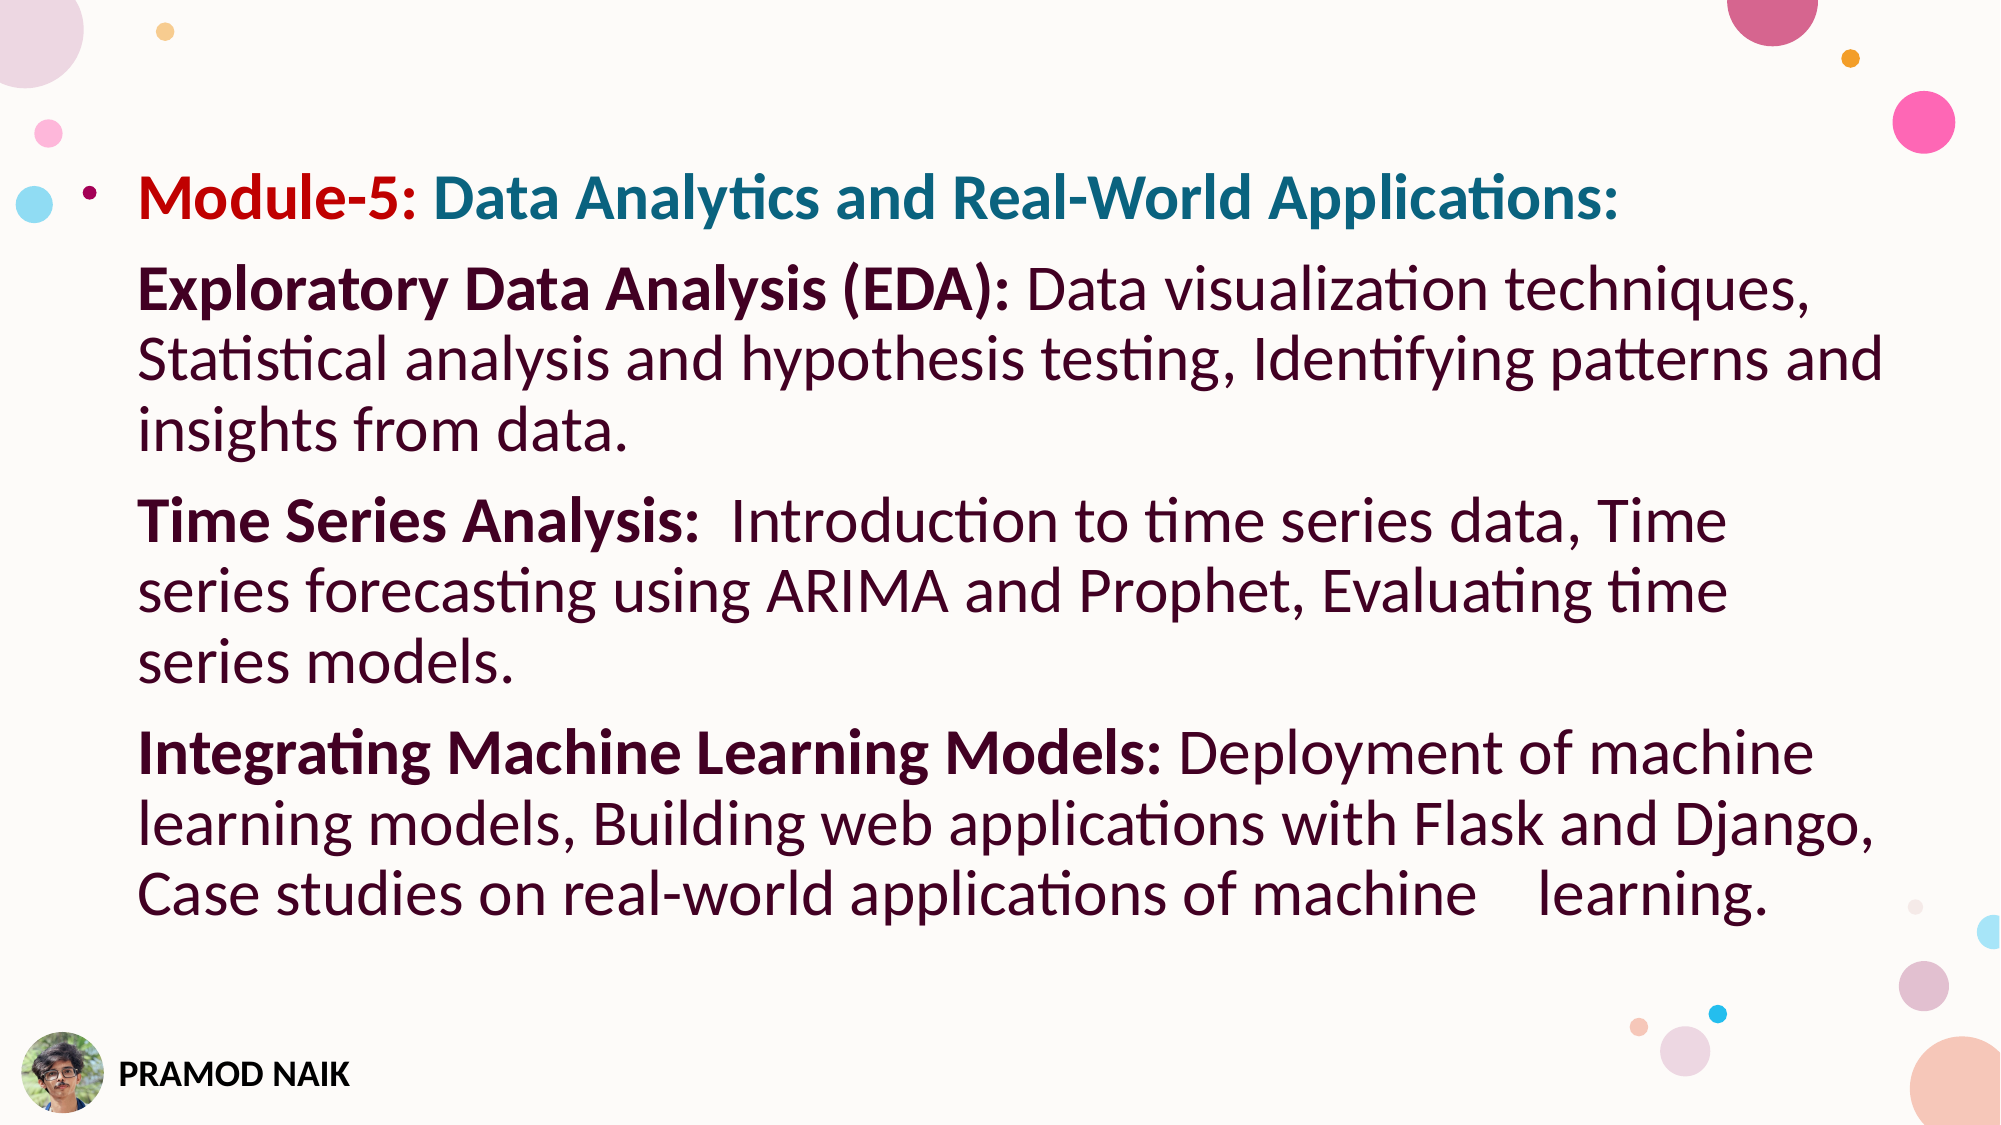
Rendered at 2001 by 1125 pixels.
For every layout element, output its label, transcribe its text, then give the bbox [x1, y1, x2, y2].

list Module-5: Data Analytics and Real-World Applications: Exploratory Data Analysis (EDA): Data visualization techniques, Statistical analysis and hypothesis testing, Identifying patterns and insights from data. Time Series Analysis: Introduction to time series data, Time series forecasting using ARIMA and Prophet, Evaluating time series models. Integrating Machine Learning Models: Deployment of machine learning models, Building web applications with Flask and Django, Case studies on real-world applications of machine learning. [122, 155, 1911, 1008]
picture [21, 1031, 104, 1114]
